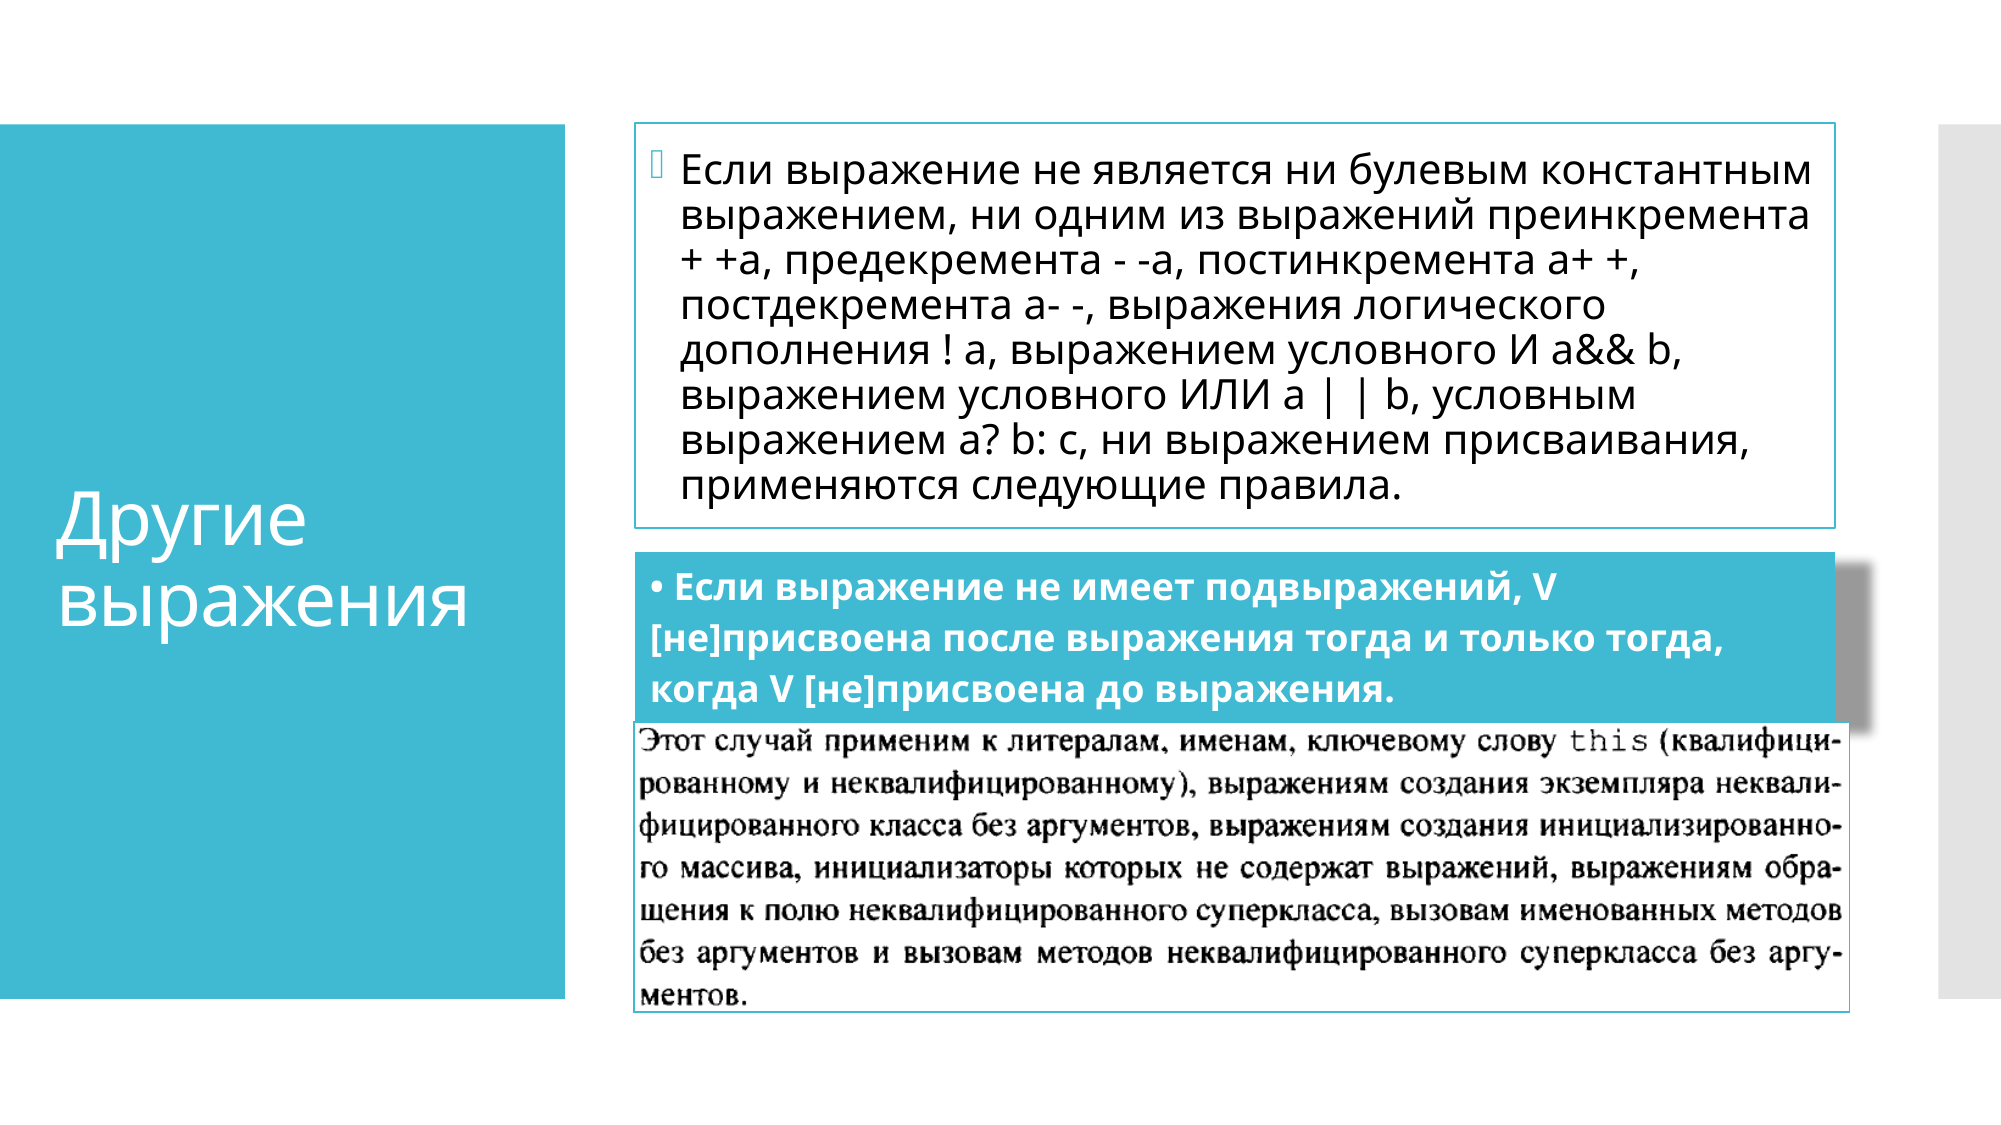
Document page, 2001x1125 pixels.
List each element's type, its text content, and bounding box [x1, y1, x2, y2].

table_header • Если выражение не имеет подвыражений, V [не]присвоена после выражения тогда и только тогда, когда V [не]присвоена до выражения. [635, 552, 1835, 721]
list Если выражение не является ни булевым константным выражением, ни одним из выражений преинкремента + +а, предекремента - -а, постинкремента а+ +, постдекремента а- -, выражения логического дополнения ! а, выражением условного И а&& b, выражением условного ИЛИ а | | b, условным выражением а? b: с, ни выражением присваивания, применяются следующие правила. [634, 122, 1836, 529]
title Другие выражения [41, 184, 525, 940]
picture [634, 722, 1850, 1012]
